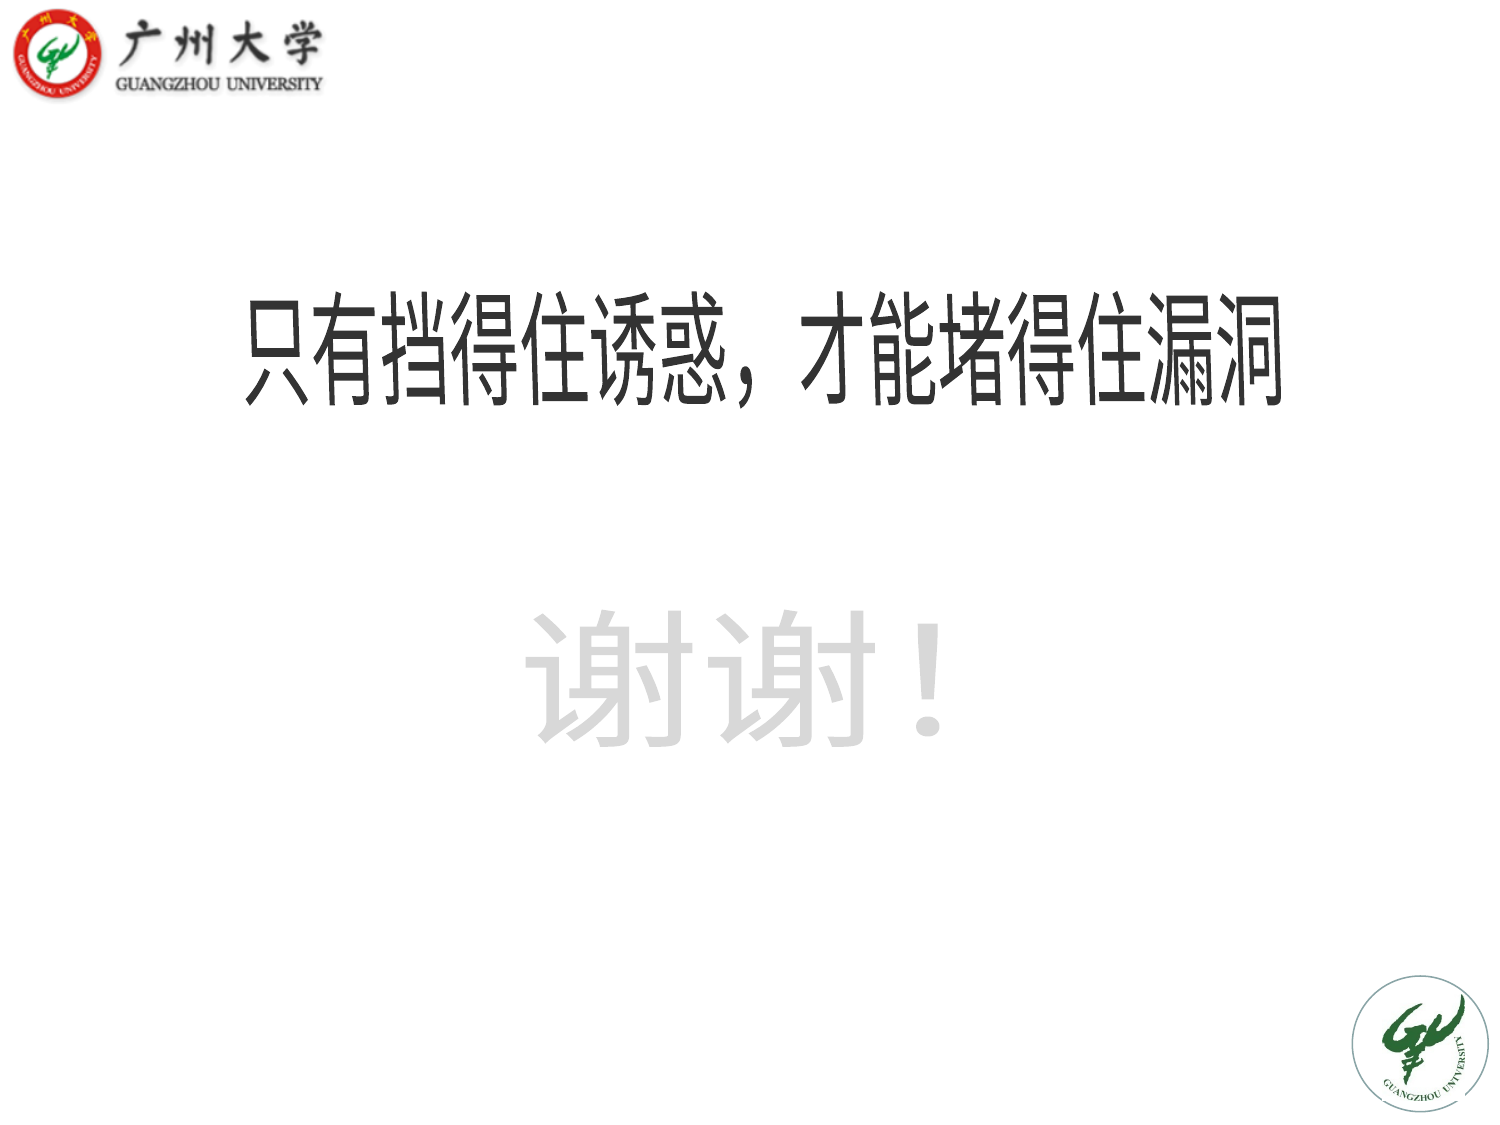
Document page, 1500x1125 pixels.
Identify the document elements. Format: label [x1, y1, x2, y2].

slide_number [1074, 1024, 1425, 1103]
picture [0, 0, 332, 107]
picture [1382, 994, 1465, 1101]
